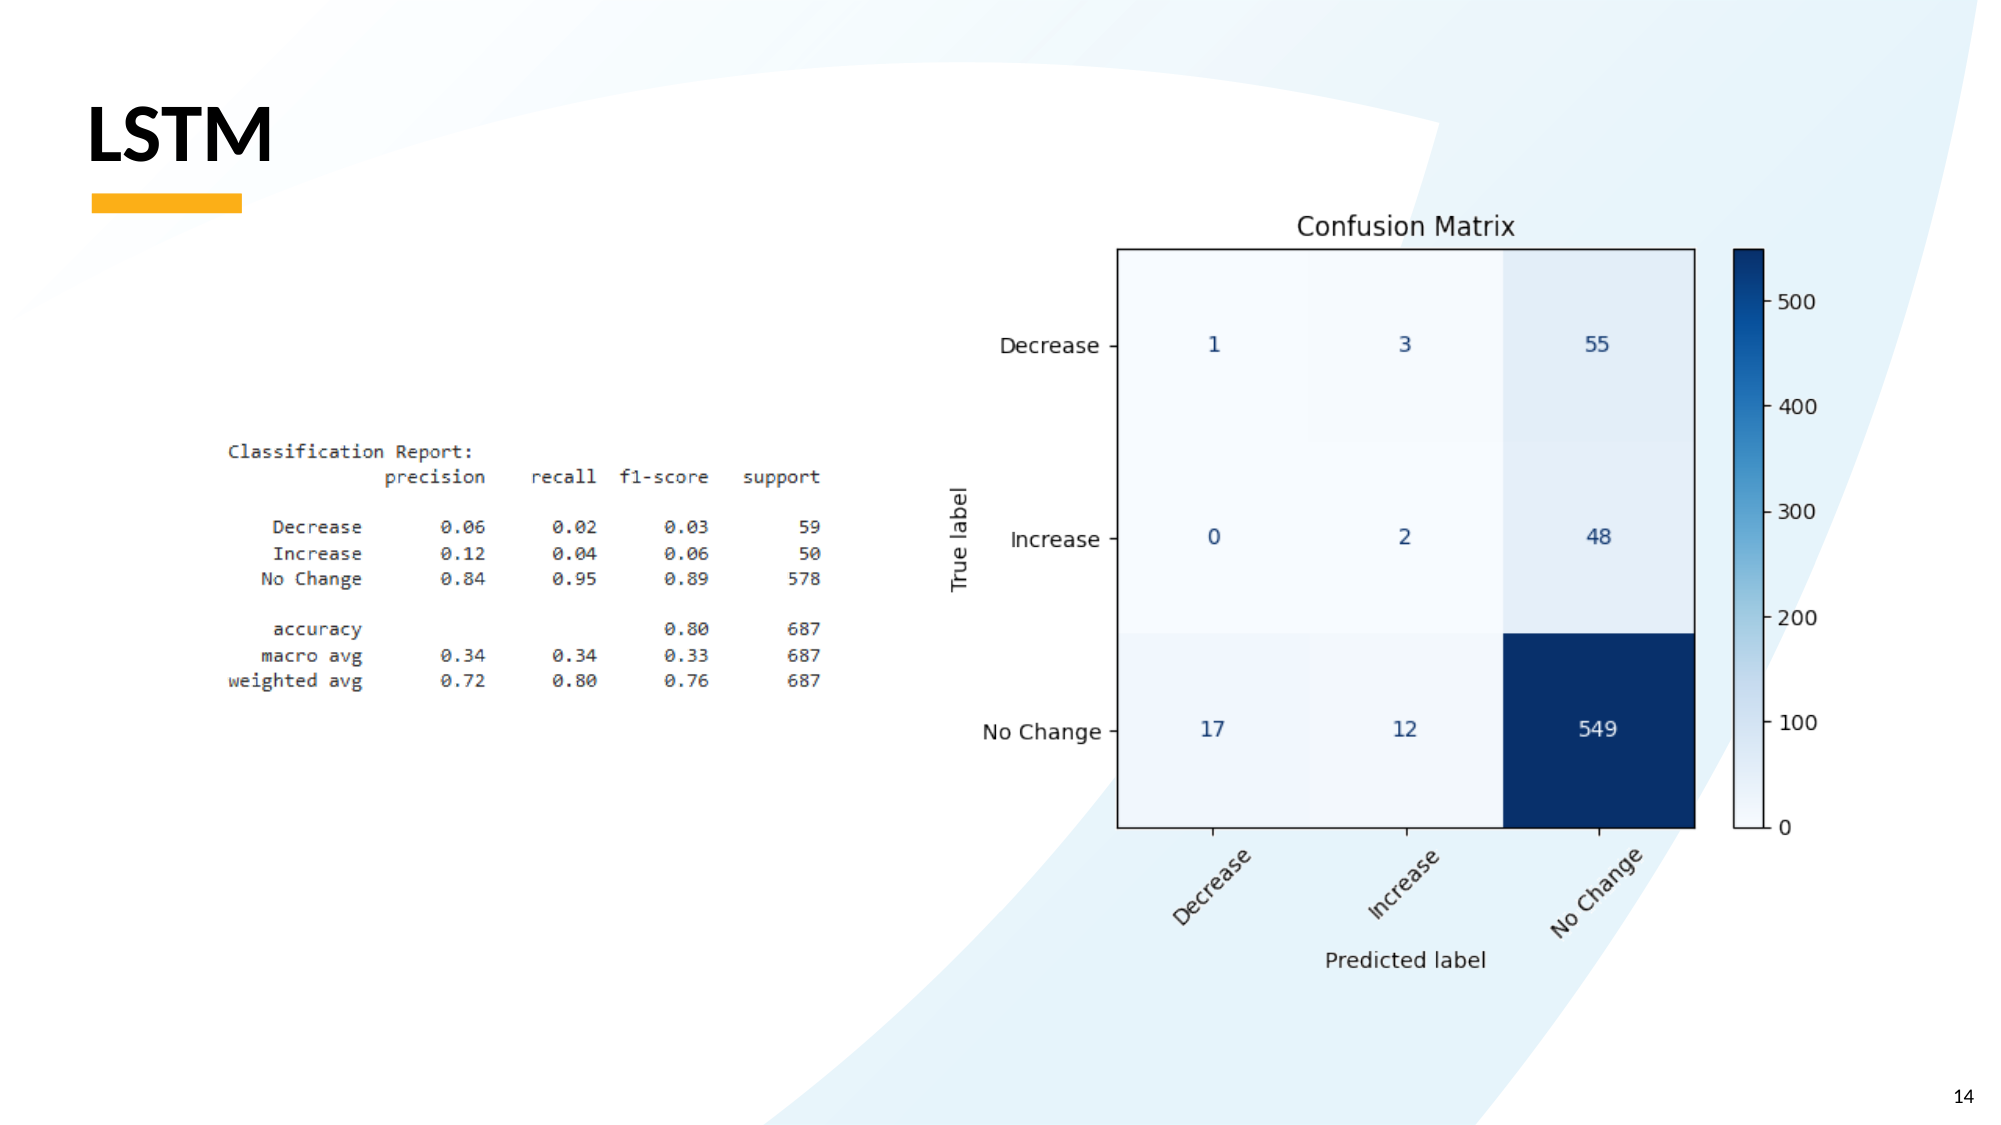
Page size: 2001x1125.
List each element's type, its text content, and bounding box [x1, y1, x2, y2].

text_box LSTM [87, 77, 1907, 192]
picture [0, 0, 2001, 1125]
